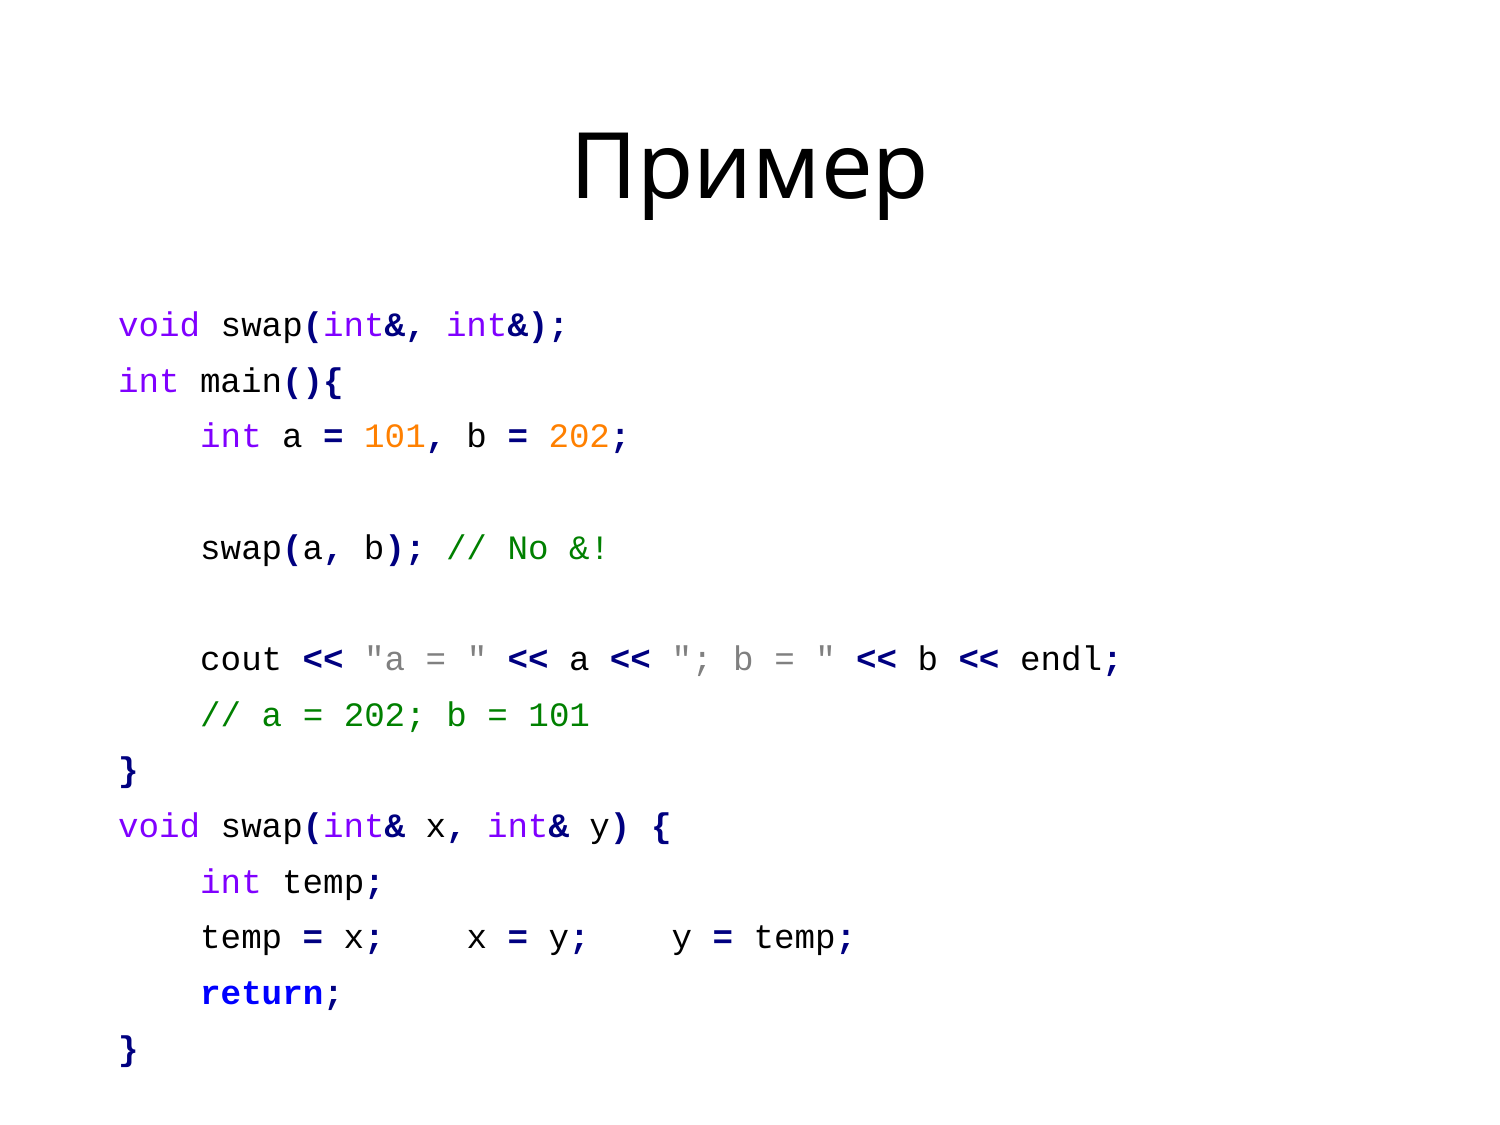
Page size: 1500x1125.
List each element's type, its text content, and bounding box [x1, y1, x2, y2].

list void swap(int&, int&); int main(){ int a = 101, b = 202; swap(a, b); // No &! cout << "a = " << a << "; b = " << b << endl; // a = 202; b = 101 } void swap(int& x, int& y) { int temp; temp = x; x = y; y = temp; return; } [103, 299, 1397, 1084]
title Пример [103, 59, 1397, 278]
